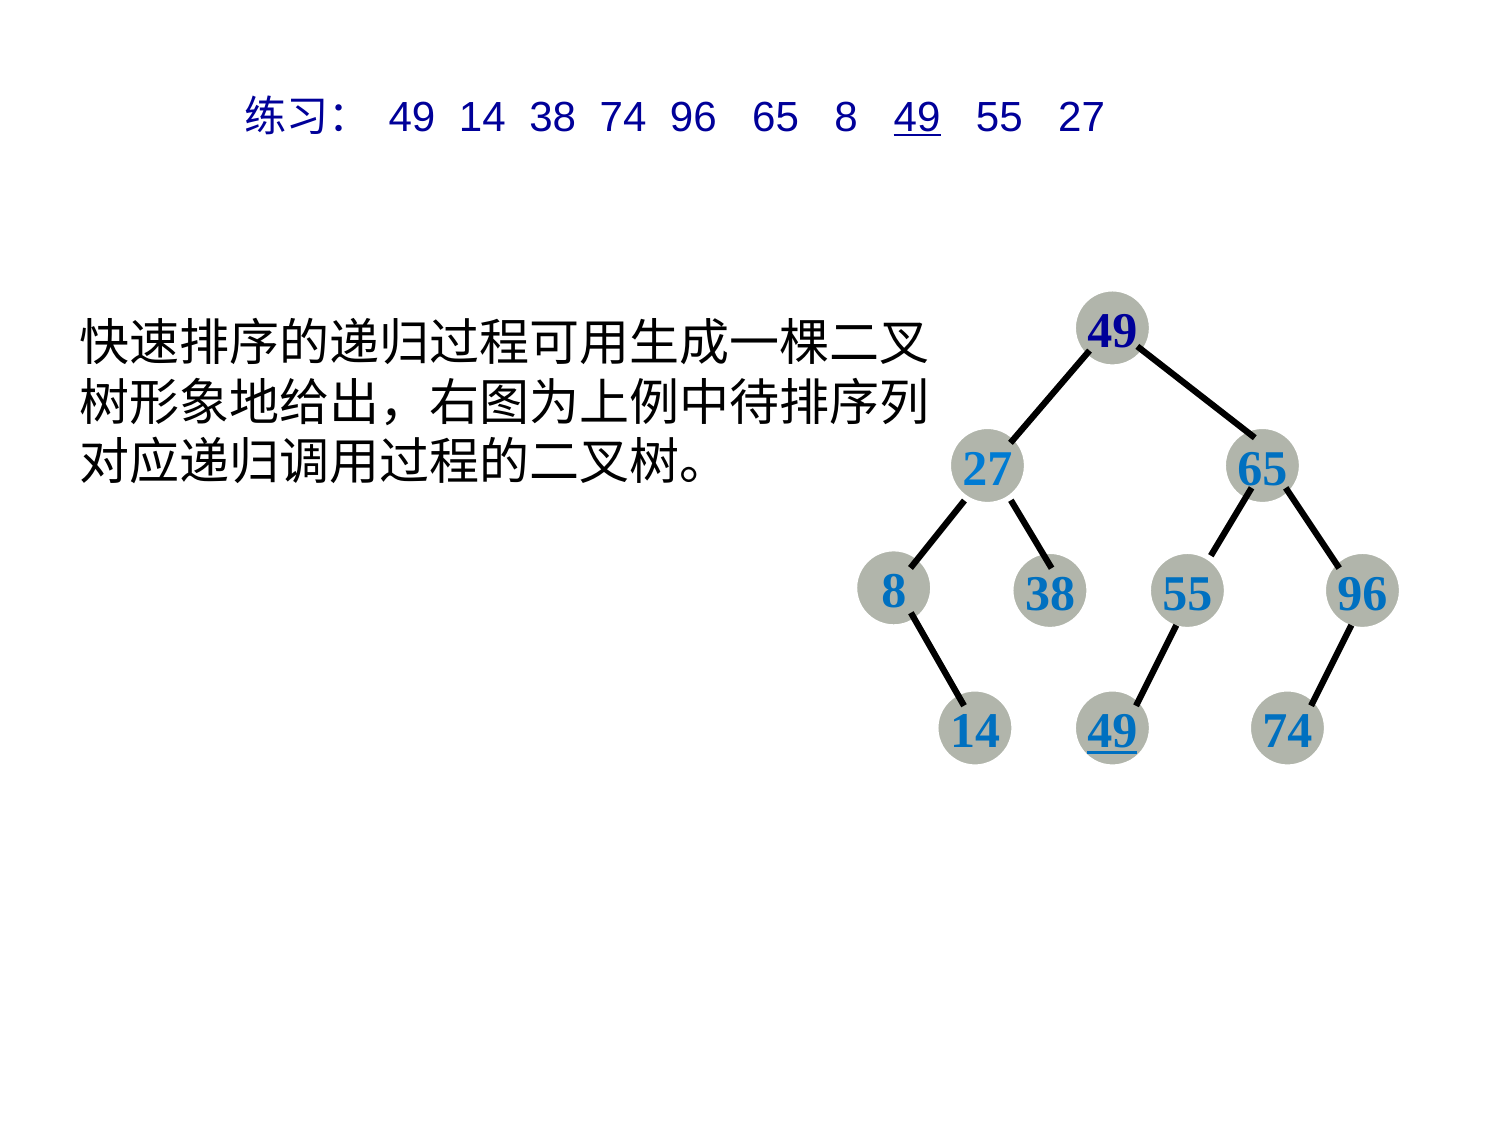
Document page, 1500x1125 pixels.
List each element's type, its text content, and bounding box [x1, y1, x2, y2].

title 练习： 49 14 38 74 96 65 8 49 55 27 [0, 30, 1350, 148]
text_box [855, 290, 1401, 766]
text_box 快速排序的递归过程可用生成一棵二叉树形象地给出，右图为上例中待排序列对应递归调用过程的二叉树。 [64, 302, 850, 498]
